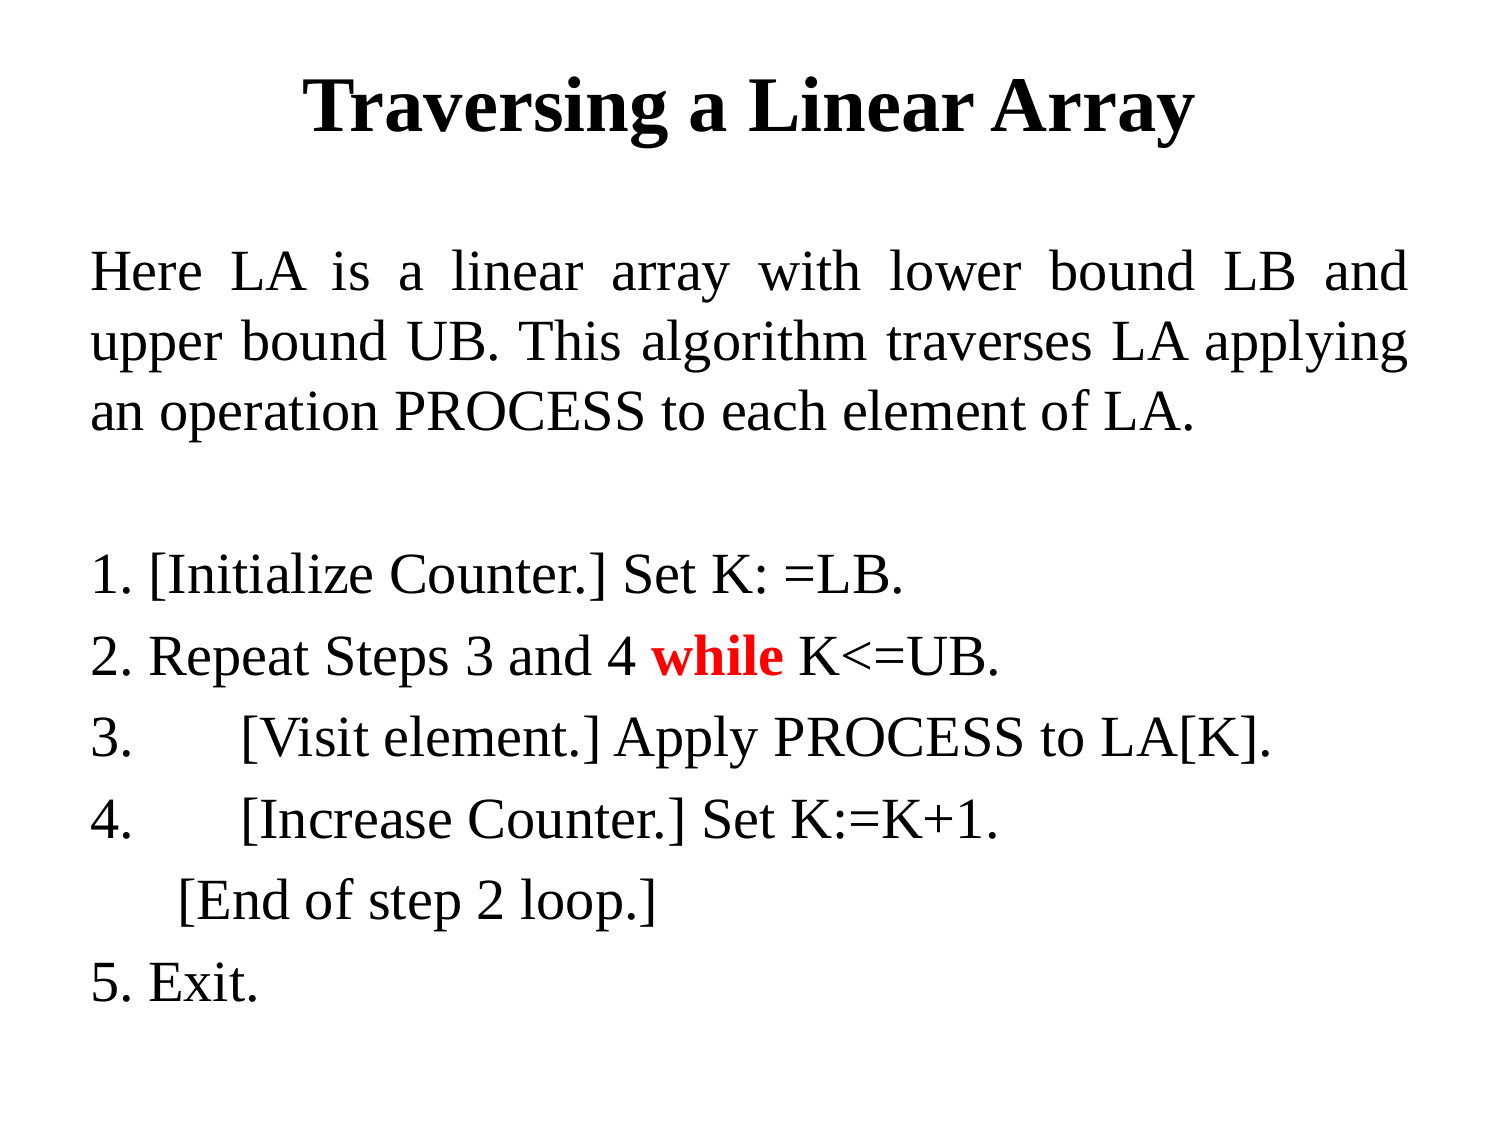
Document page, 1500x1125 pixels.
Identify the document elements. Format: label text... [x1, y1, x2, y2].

list Here LA is a linear array with lower bound LB and upper bound UB. This algorithm traverses LA applying an operation PROCESS to each element of LA. 1. [Initialize Counter.] Set K: =LB. 2. Repeat Steps 3 and 4 while K<=UB. 3. [Visit element.] Apply PROCESS to LA[K]. 4. [Increase Counter.] Set K:=K+1. [End of step 2 loop.] 5. Exit. [75, 224, 1425, 1088]
title Traversing a Linear Array [75, 45, 1425, 224]
